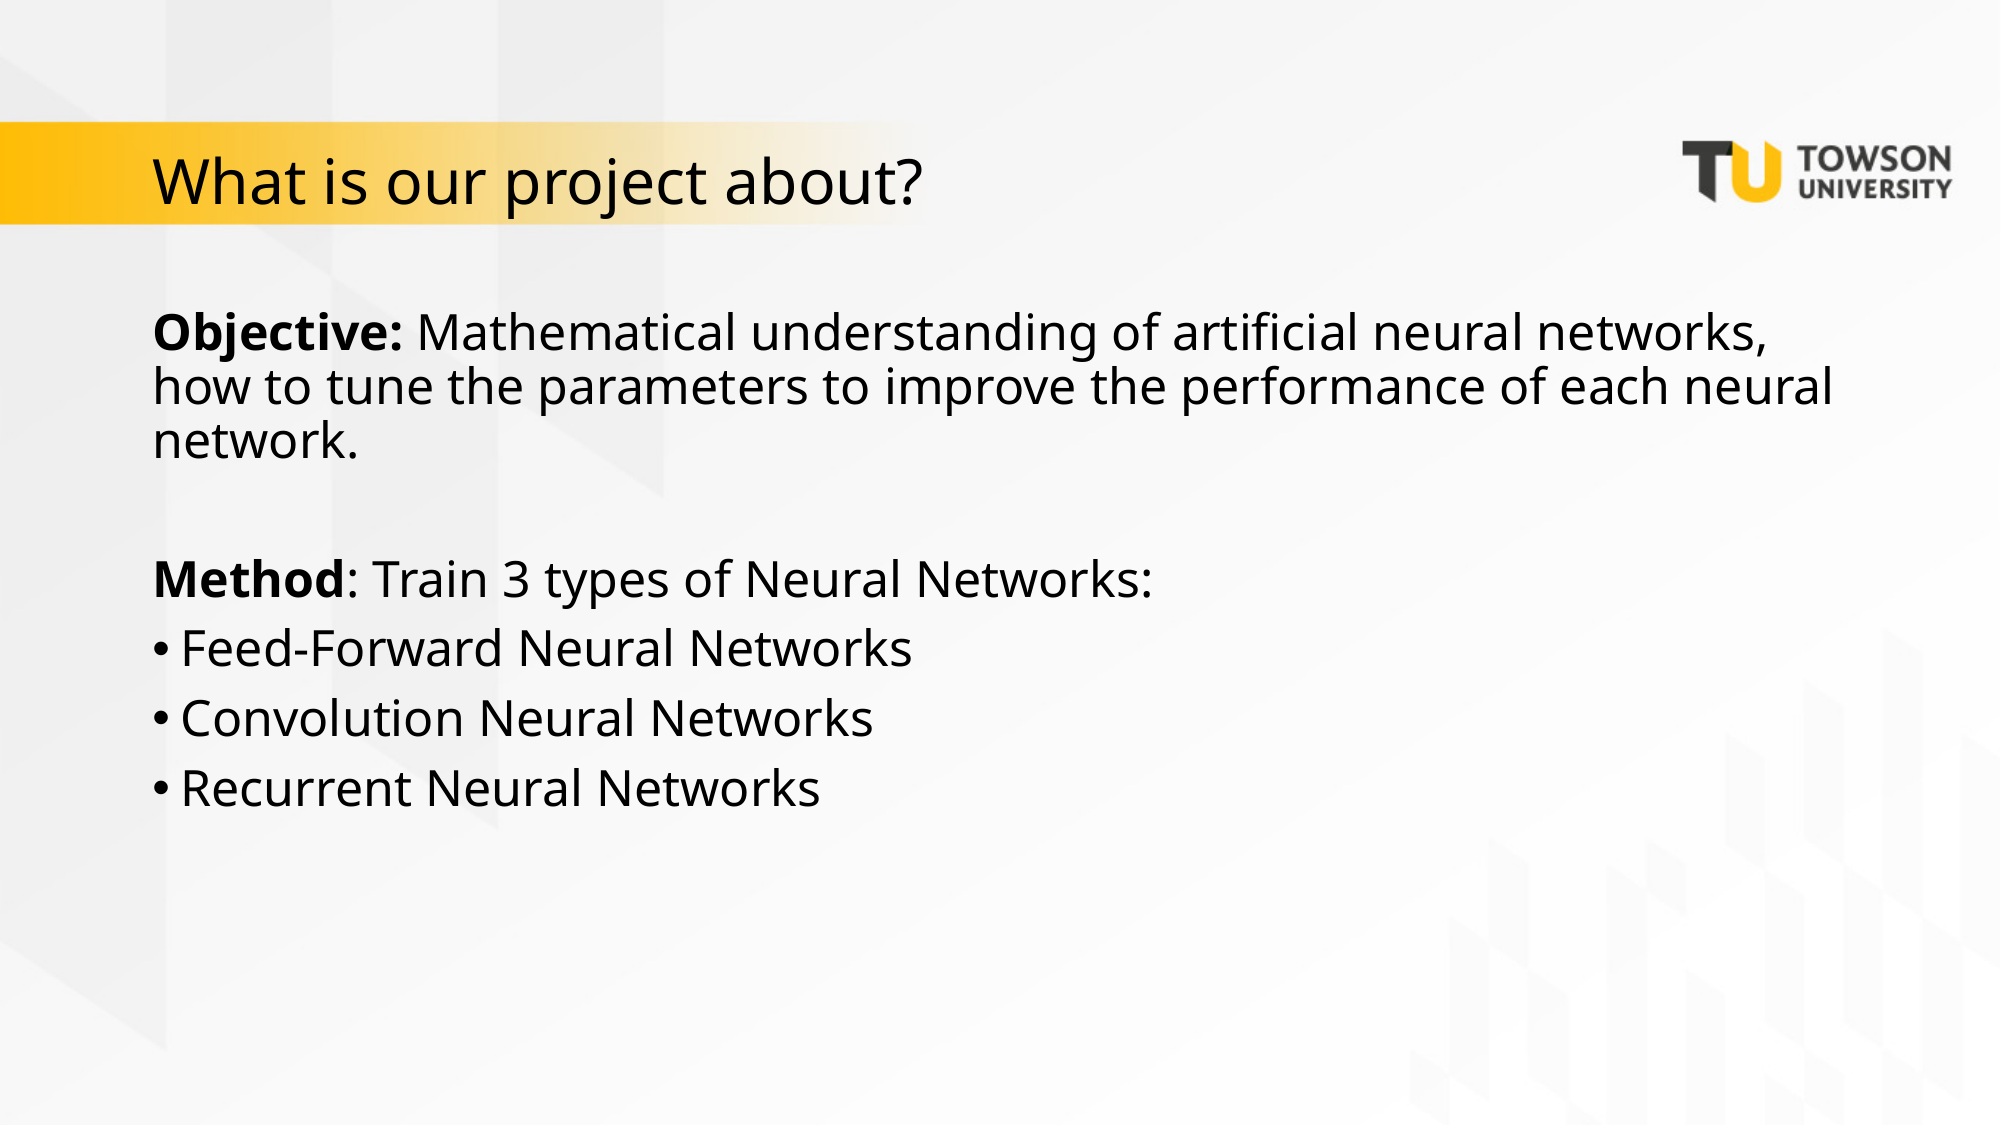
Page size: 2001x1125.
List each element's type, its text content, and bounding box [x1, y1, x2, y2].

picture [0, 0, 2001, 1125]
title What is our project about? [137, 7, 1713, 226]
list Objective: Mathematical understanding of artificial neural networks, how to tune the parameters to improve the performance of each neural network. Method: Train 3 types of Neural Networks: Feed-Forward Neural Networks Convolution Neural Networks Recurrent Neural Networks [137, 299, 1863, 1014]
